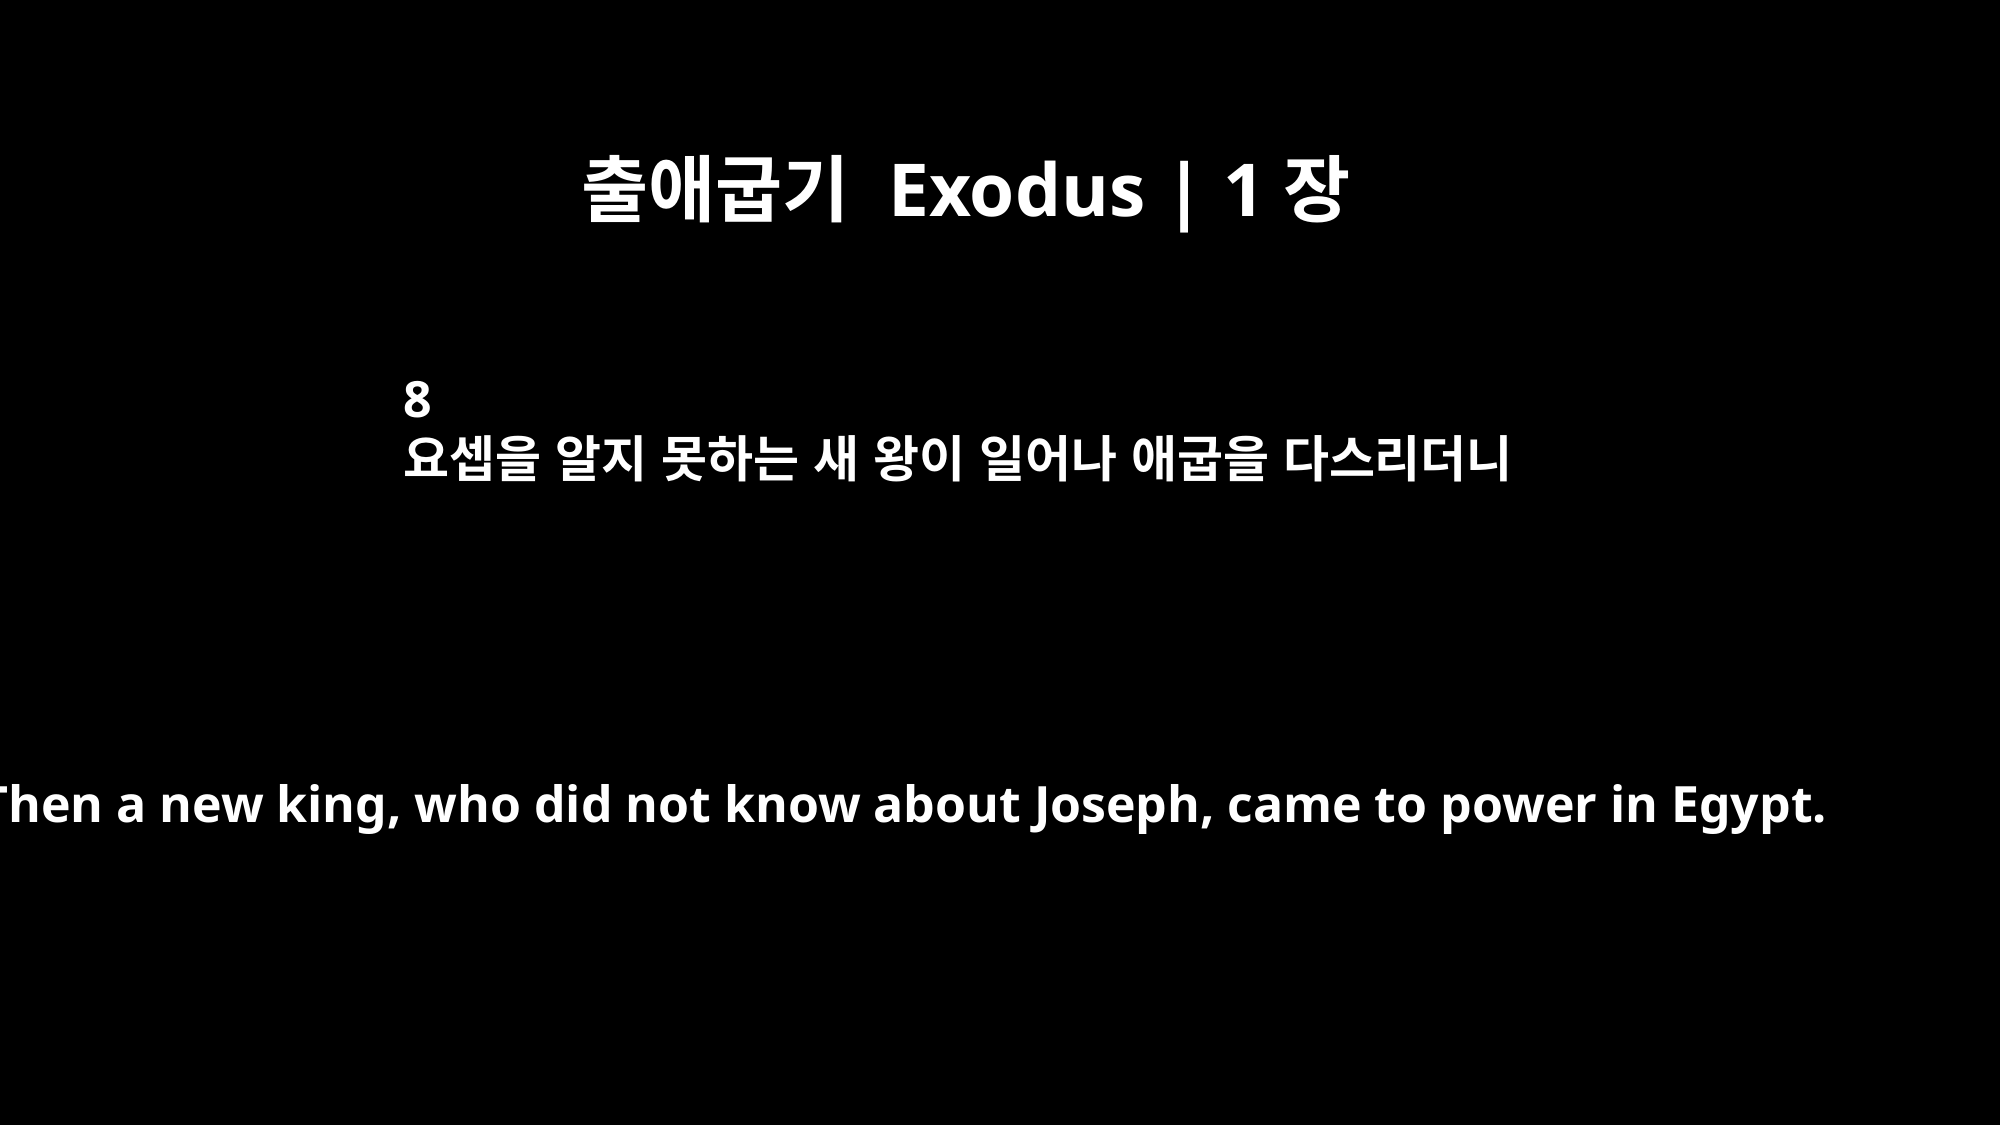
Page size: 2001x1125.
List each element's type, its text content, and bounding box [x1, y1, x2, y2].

text_box Then a new king, who did not know about Joseph, came to power in Egypt. [0, 764, 1843, 840]
text_box 출애굽기 Exodus | 1장 [566, 136, 1366, 239]
text_box 8 요셉을 알지 못하는 새 왕이 일어나 애굽을 다스리더니 [388, 359, 1529, 495]
